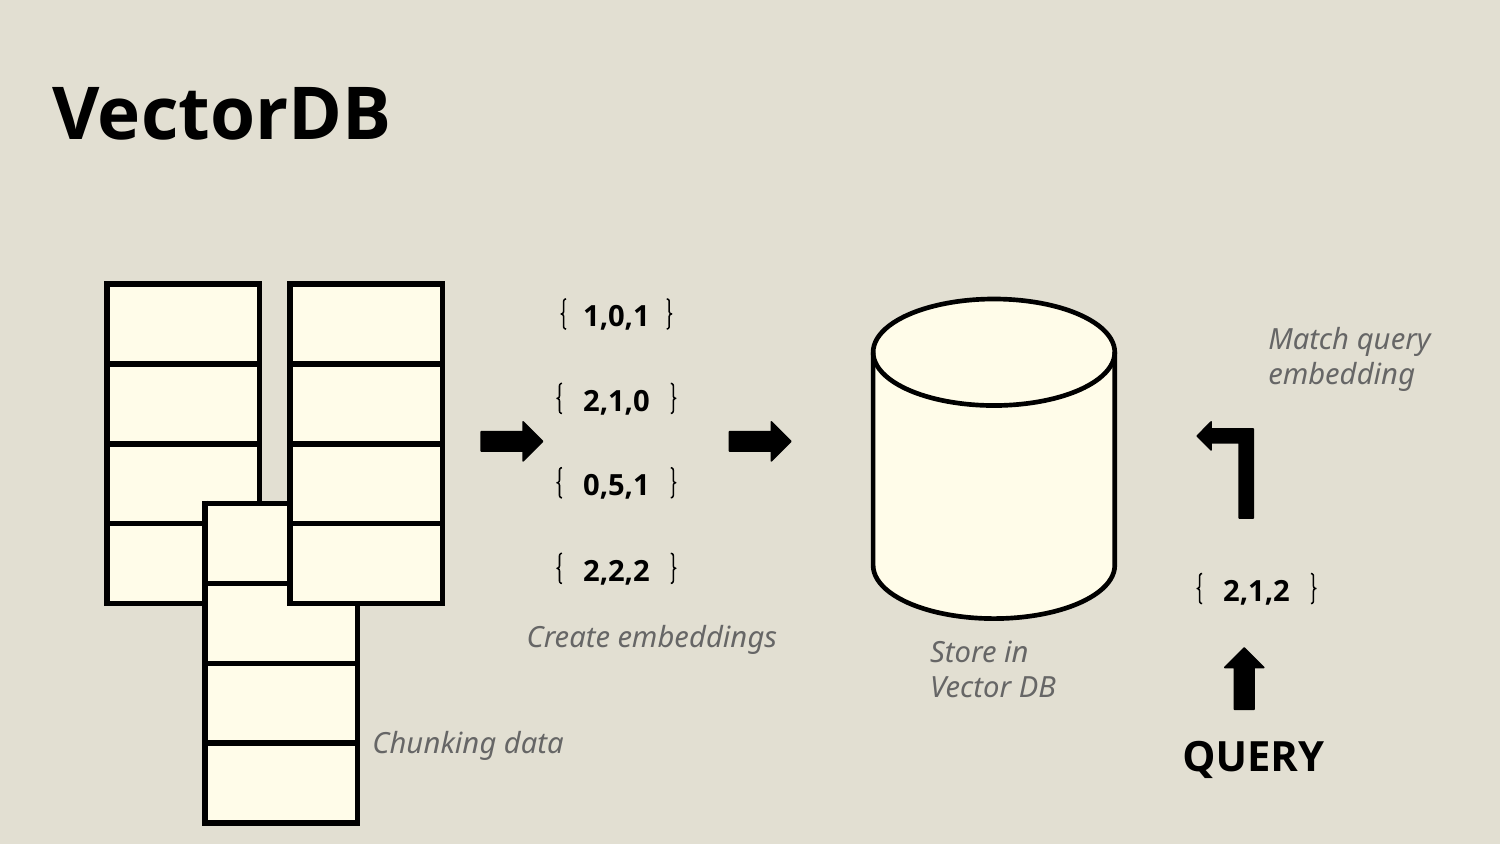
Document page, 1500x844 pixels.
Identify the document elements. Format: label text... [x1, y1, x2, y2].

text_box [1197, 421, 1254, 519]
table_cell [110, 526, 202, 601]
table_cell [293, 367, 440, 441]
table_cell [110, 367, 257, 441]
text_box 2,2,2 [557, 553, 676, 584]
text_box 2,1,2 [1197, 573, 1316, 604]
table_header [110, 287, 257, 361]
text_box [873, 298, 1115, 618]
table_cell [208, 666, 355, 740]
table_cell [110, 447, 257, 521]
text_box 2,1,0 [557, 383, 676, 414]
table_header [293, 287, 440, 361]
text_box [1224, 648, 1264, 710]
table_cell [293, 526, 440, 601]
text_box [481, 421, 543, 461]
text_box 1,0,1 [561, 298, 672, 330]
text_box QUERY [1167, 714, 1409, 797]
text_box [729, 421, 791, 461]
table_header [208, 506, 287, 581]
table_cell [208, 586, 355, 661]
text_box 0,5,1 [557, 467, 676, 498]
text_box Store in Vector DB [915, 618, 1115, 680]
text_box Chunking data [357, 709, 636, 771]
text_box Match query embedding [1253, 305, 1483, 367]
text_box Create embeddings [511, 603, 874, 665]
table_cell [293, 447, 440, 521]
table_cell [208, 746, 355, 820]
title VectorDB [37, 68, 901, 200]
